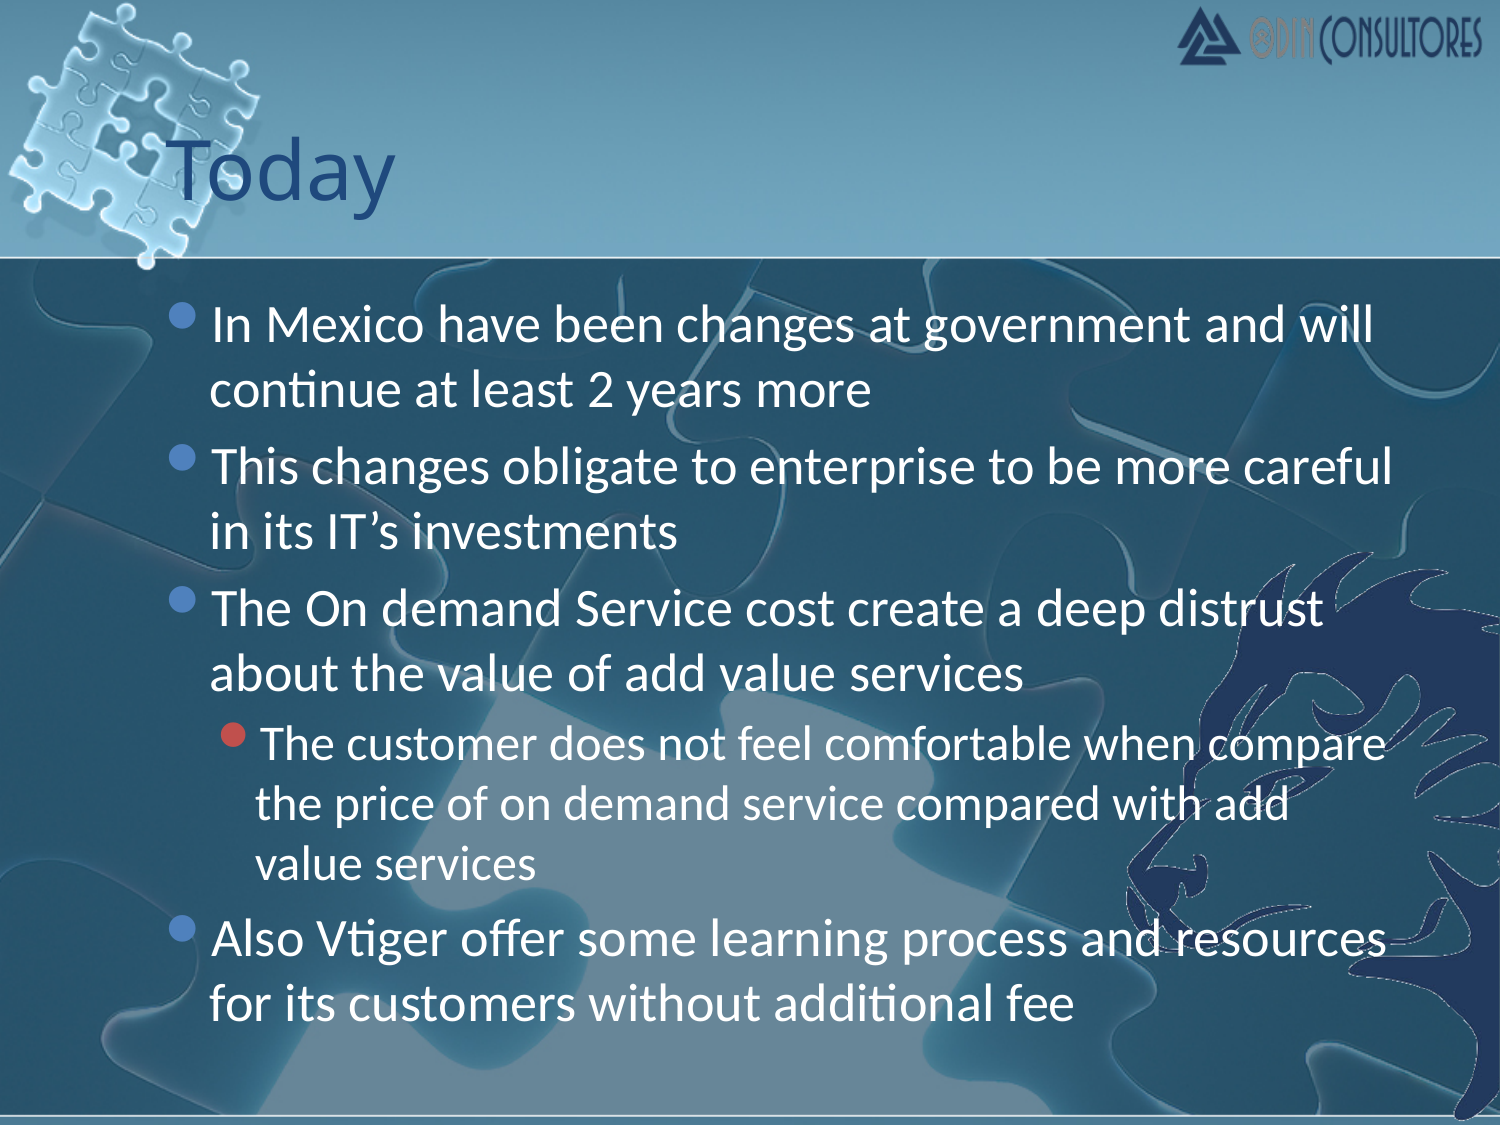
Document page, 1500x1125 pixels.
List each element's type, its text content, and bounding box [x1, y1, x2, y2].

title Today [149, 44, 1208, 233]
list In Mexico have been changes at government and will continue at least 2 years more This changes obligate to enterprise to be more careful in its IT’s investments The On demand Service cost create a deep distrust about the value of add value services The customer does not feel comfortable when compare the price of on demand service compared with add value services Also Vtiger offer some learning process and resources for its customers without additional fee [149, 281, 1426, 1032]
picture [0, 0, 1500, 1125]
